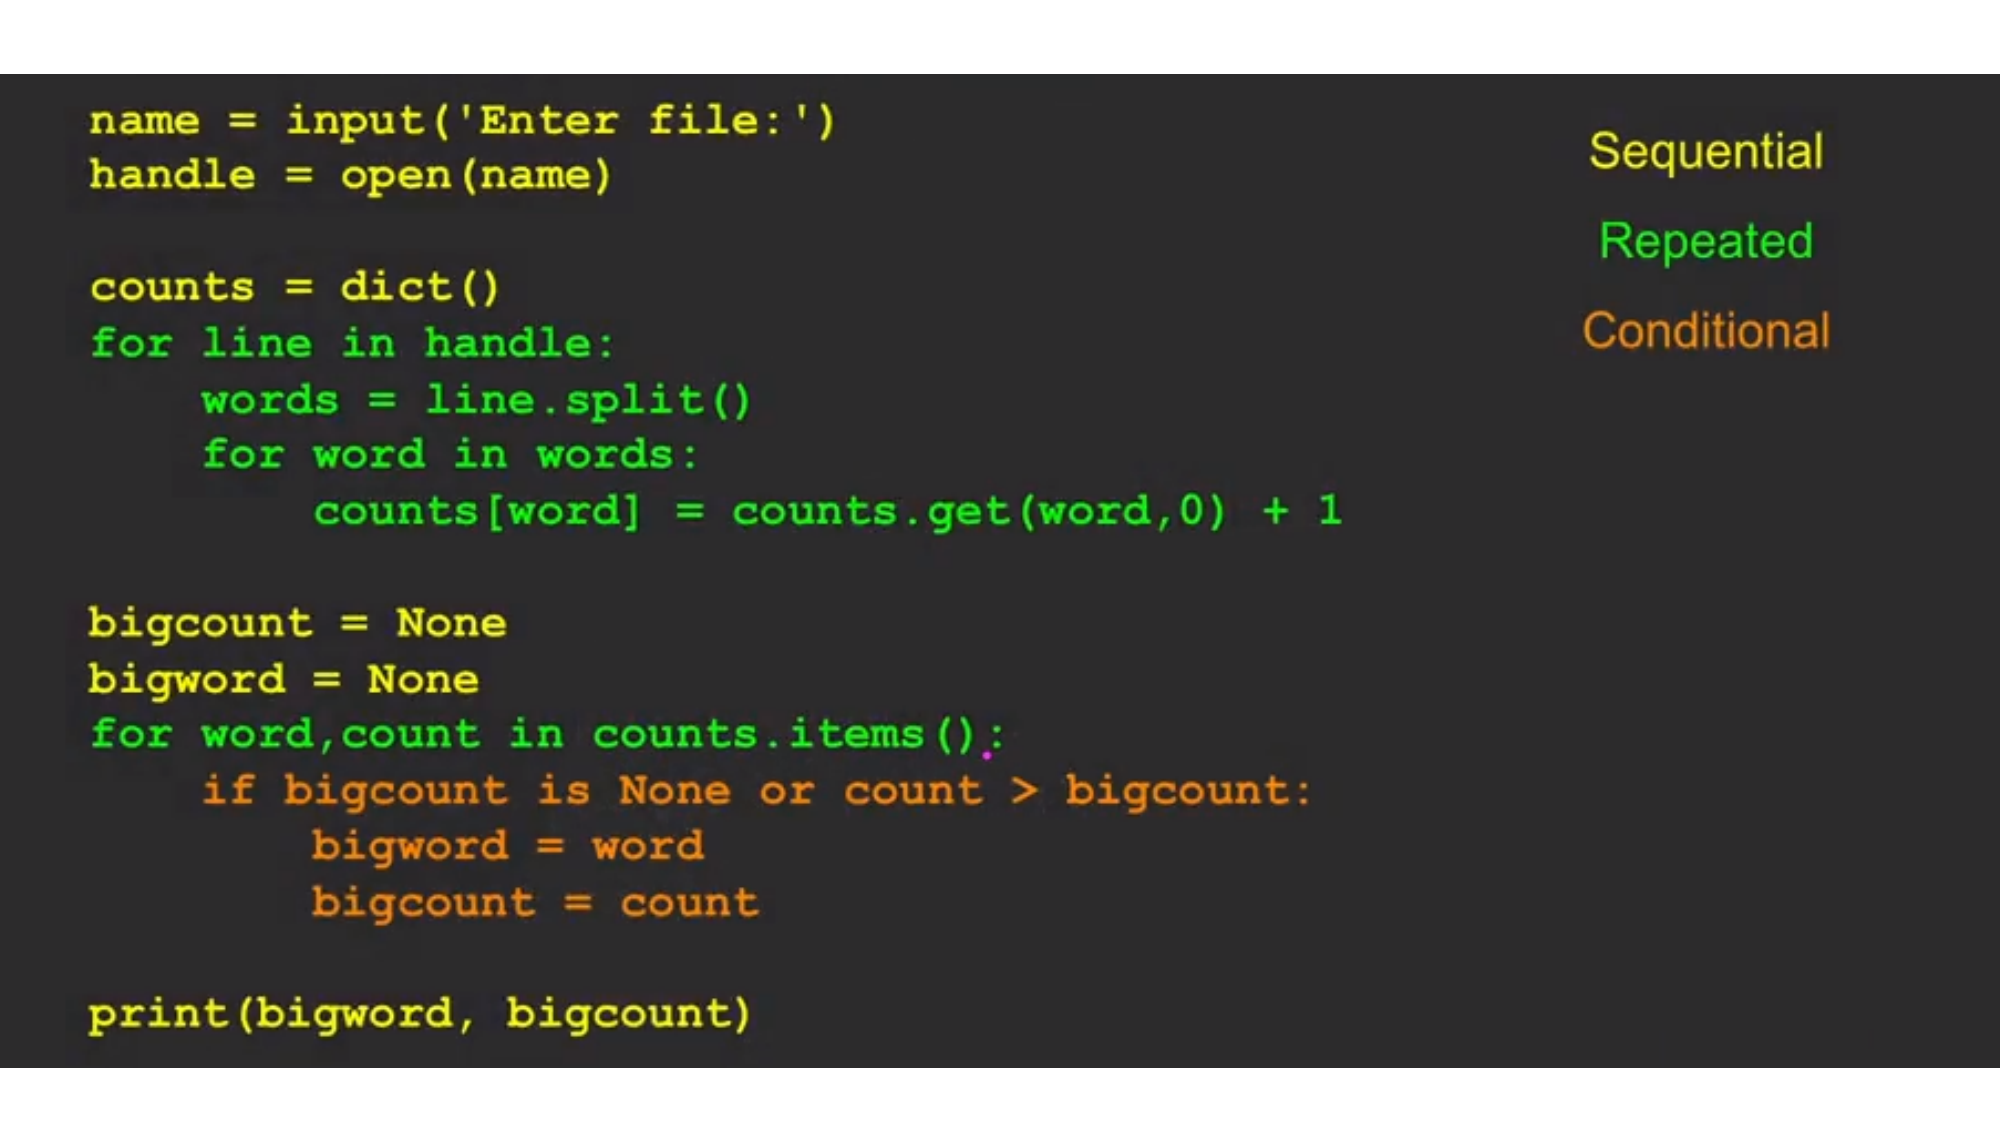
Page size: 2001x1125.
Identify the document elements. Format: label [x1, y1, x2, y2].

picture [0, 74, 2000, 1068]
